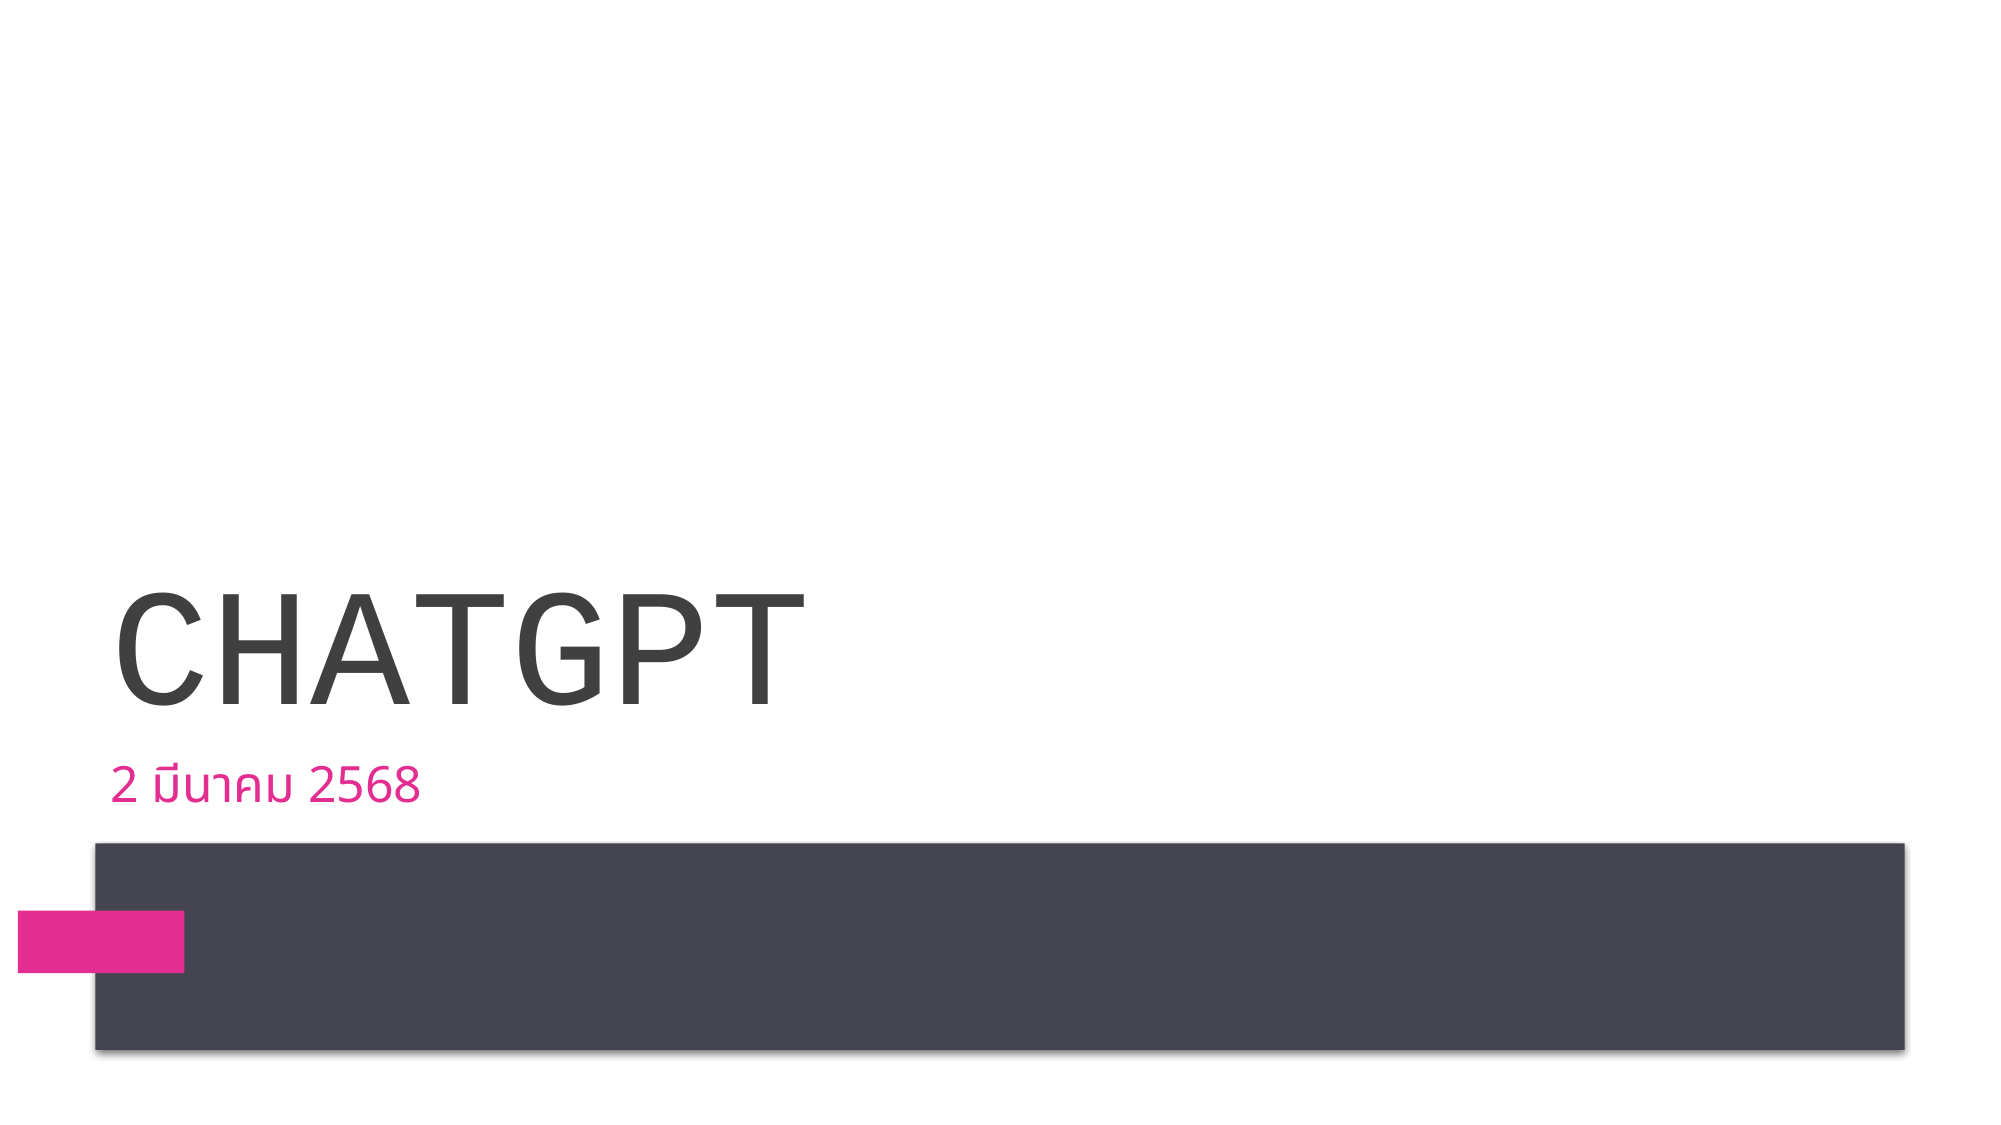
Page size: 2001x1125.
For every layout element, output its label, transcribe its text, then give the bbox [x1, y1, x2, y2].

list 2 มีนาคม 2568 [95, 744, 1905, 844]
title ChatGpt [95, 392, 1905, 744]
